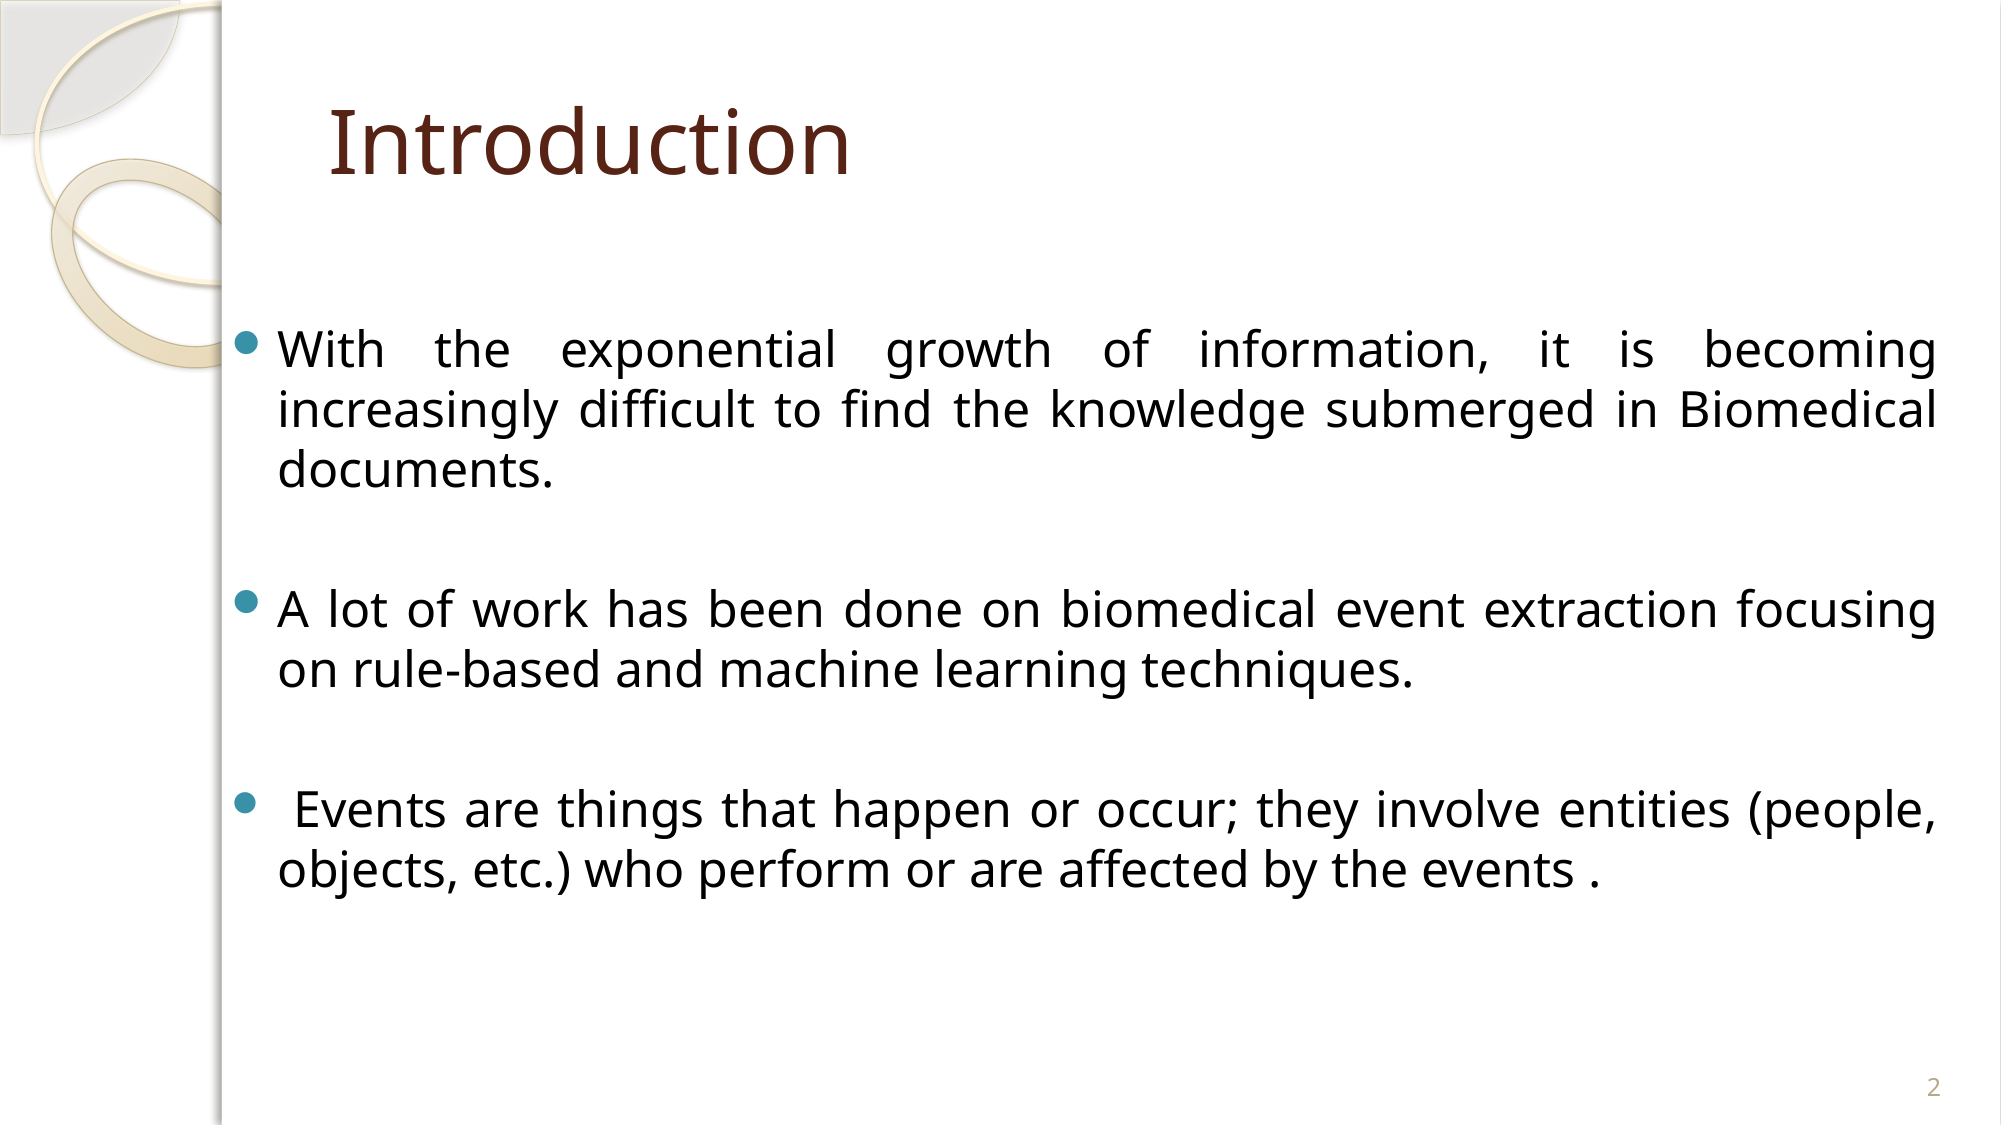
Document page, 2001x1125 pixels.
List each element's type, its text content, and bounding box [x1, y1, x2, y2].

list With the exponential growth of information, it is becoming increasingly difficult to find the knowledge submerged in Biomedical documents. A lot of work has been done on biomedical event extraction focusing on rule-based and machine learning techniques. Events are things that happen or occur; they involve entities (people, objects, etc.) who perform or are affected by the events . [203, 237, 1954, 1025]
title Introduction [313, 45, 1954, 233]
slide_number 2 [1883, 1034, 1984, 1113]
